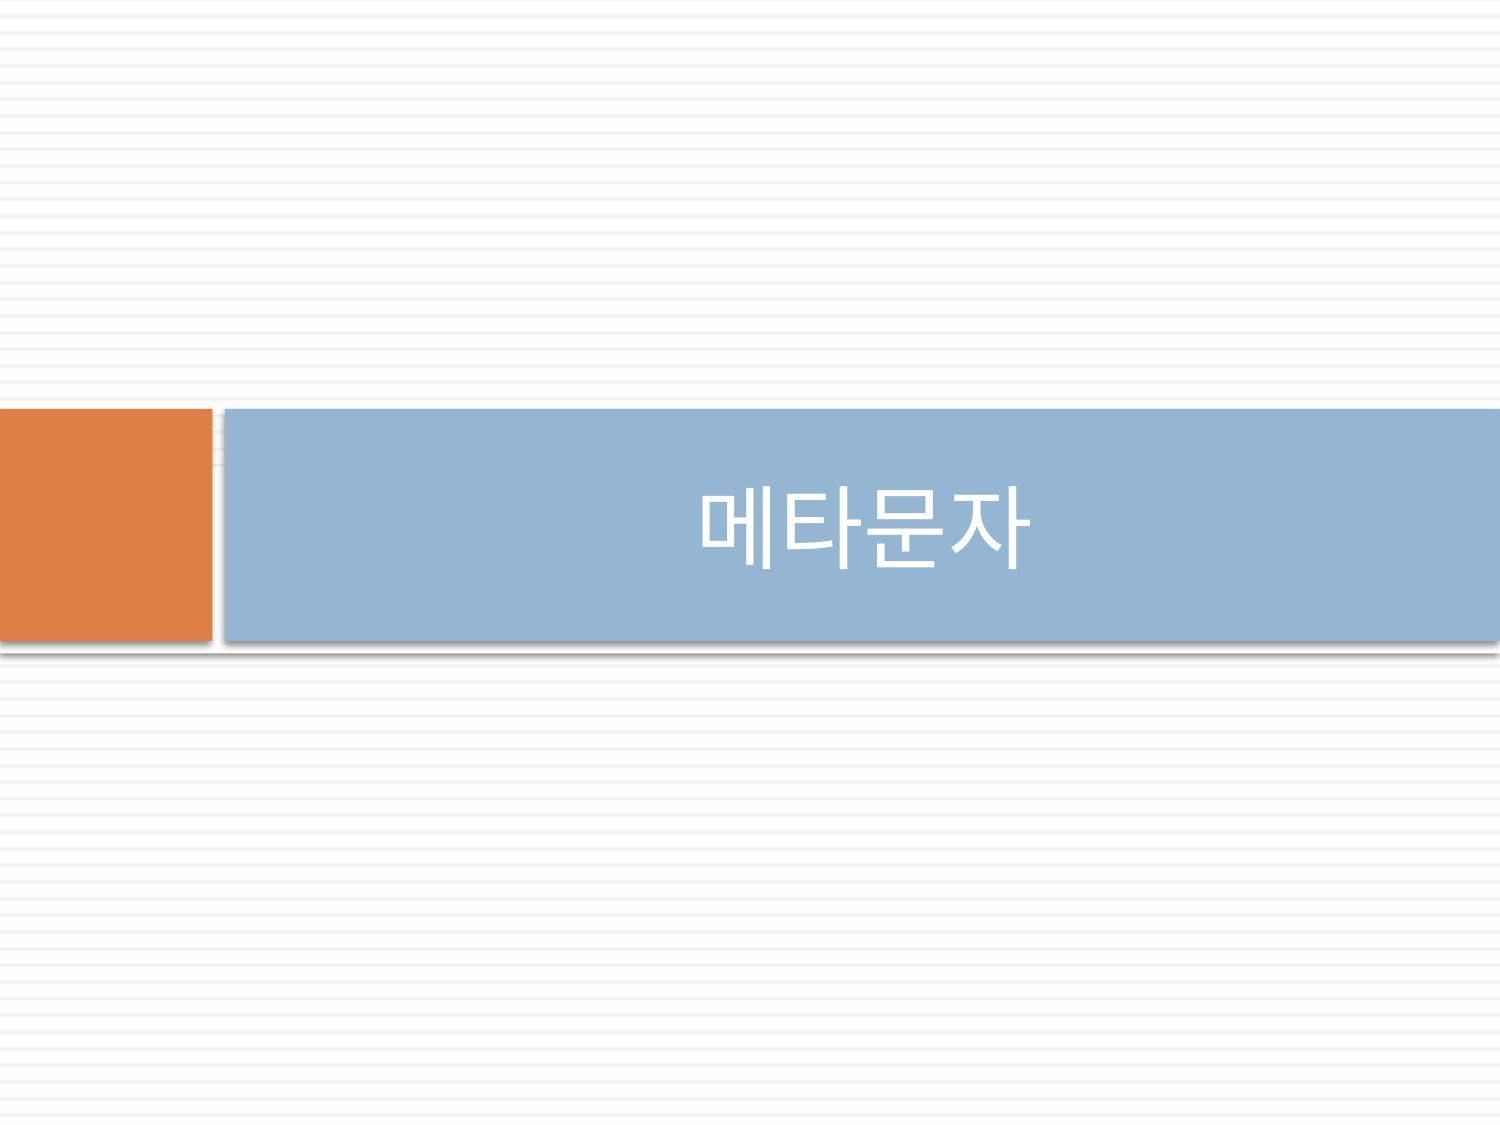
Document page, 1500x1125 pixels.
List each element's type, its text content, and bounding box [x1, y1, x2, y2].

title 메타문자 [238, 444, 1489, 607]
